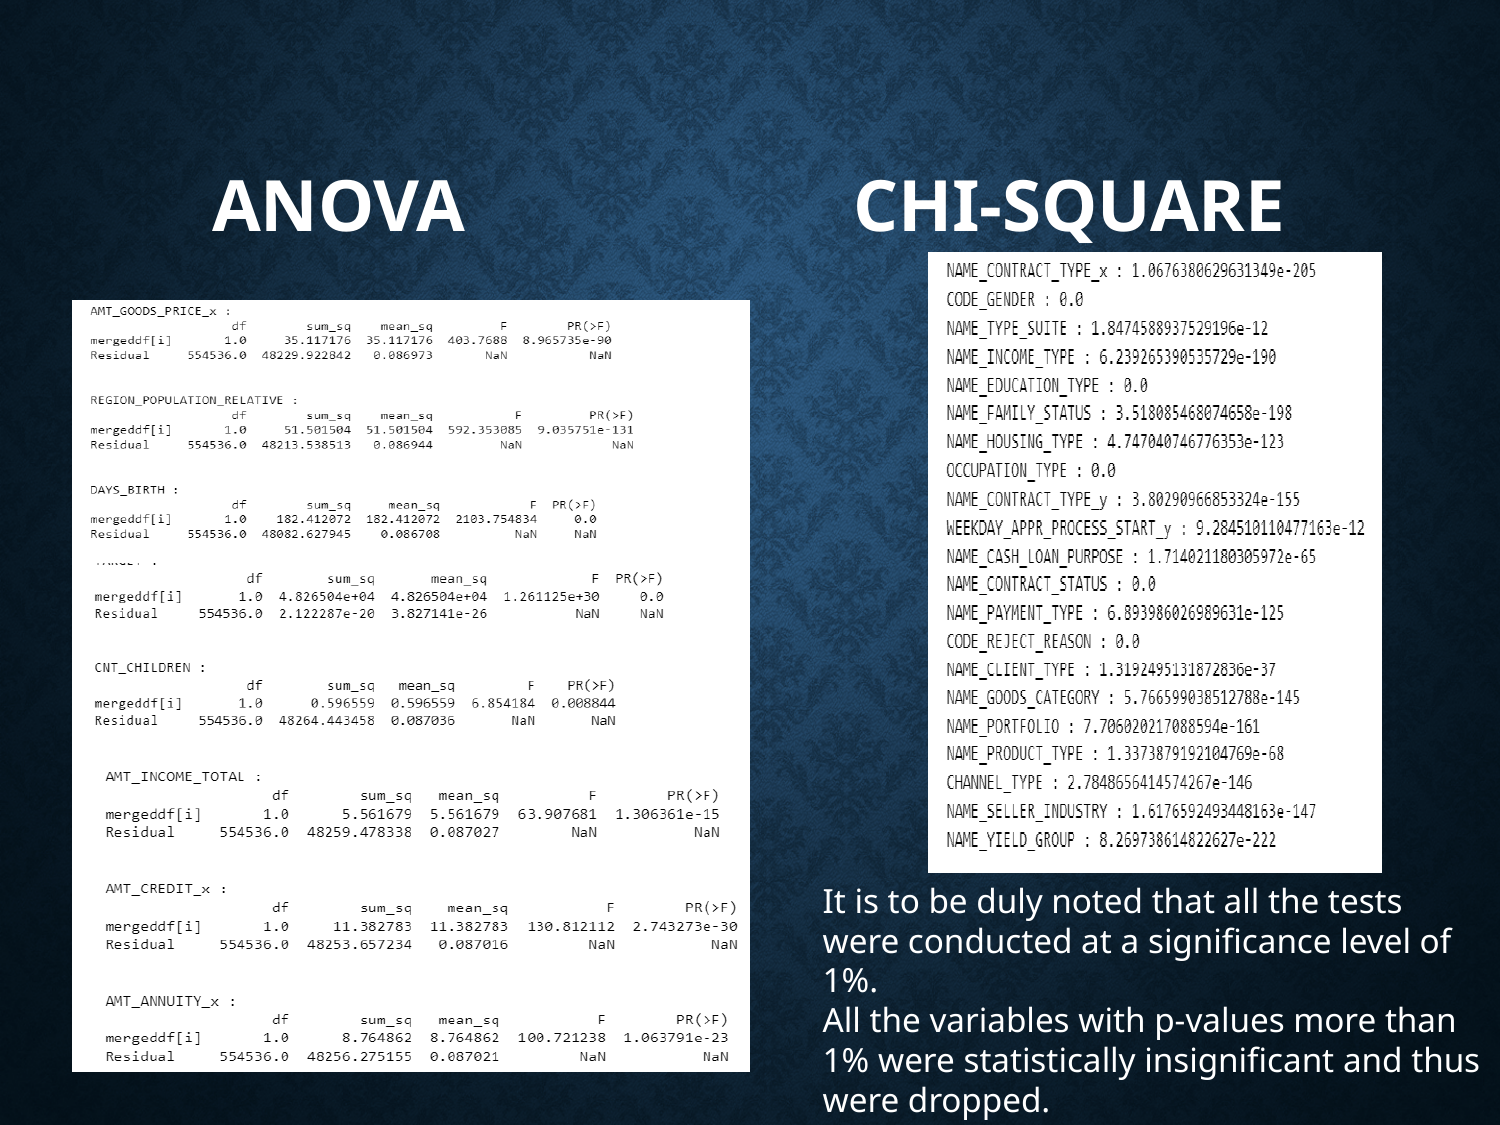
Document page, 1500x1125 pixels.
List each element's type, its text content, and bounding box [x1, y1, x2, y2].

text_box It is to be duly noted that all the tests were conducted at a significance level of 1%. All the variables with p-values more than 1% were statistically insignificant and thus were dropped. [807, 872, 1500, 1125]
picture [927, 251, 1382, 874]
title Anova Chi-Square [112, 99, 1387, 318]
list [71, 575, 751, 758]
picture [71, 300, 751, 563]
picture [71, 758, 751, 1073]
